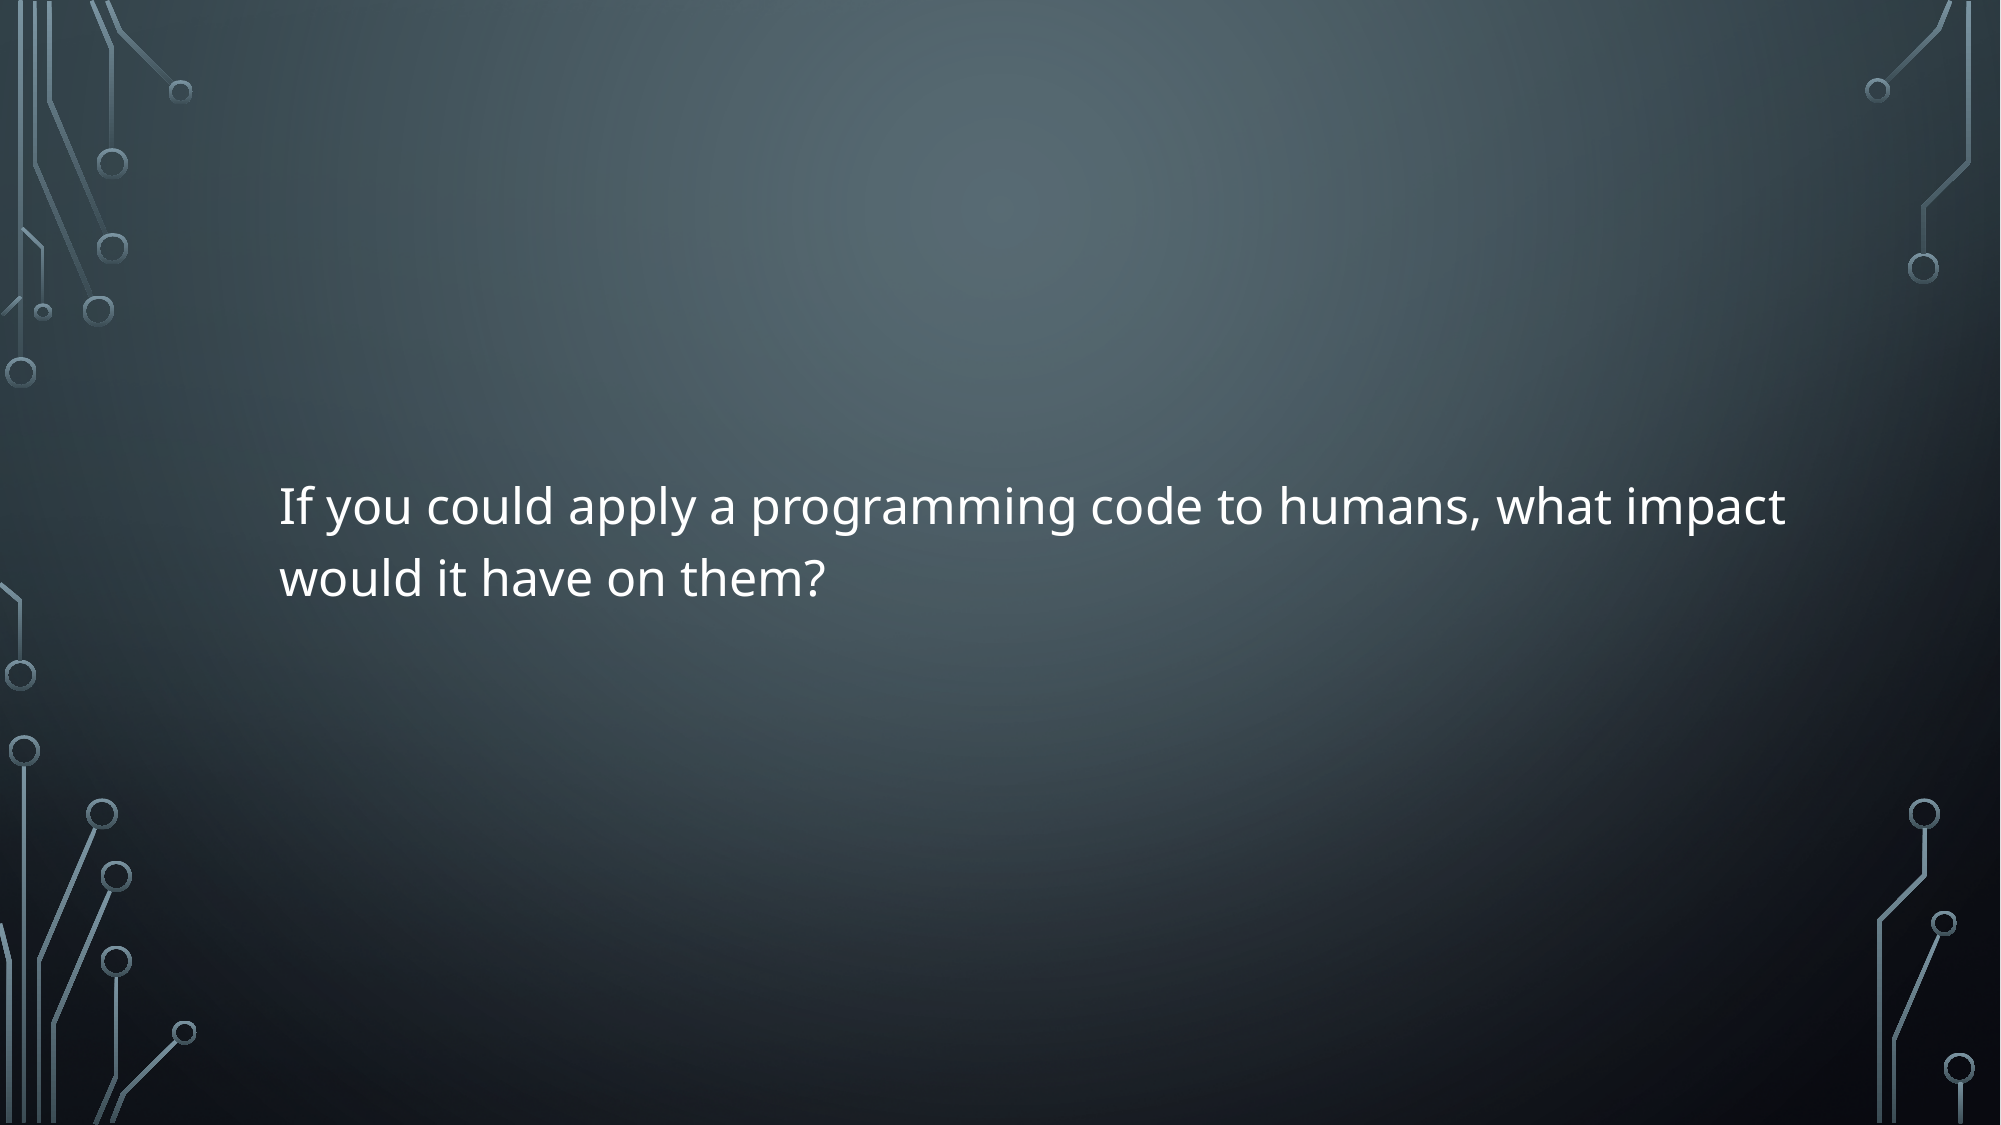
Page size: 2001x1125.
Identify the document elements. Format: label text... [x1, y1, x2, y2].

list If you could apply a programming code to humans, what impact would it have on them? [264, 455, 1824, 705]
